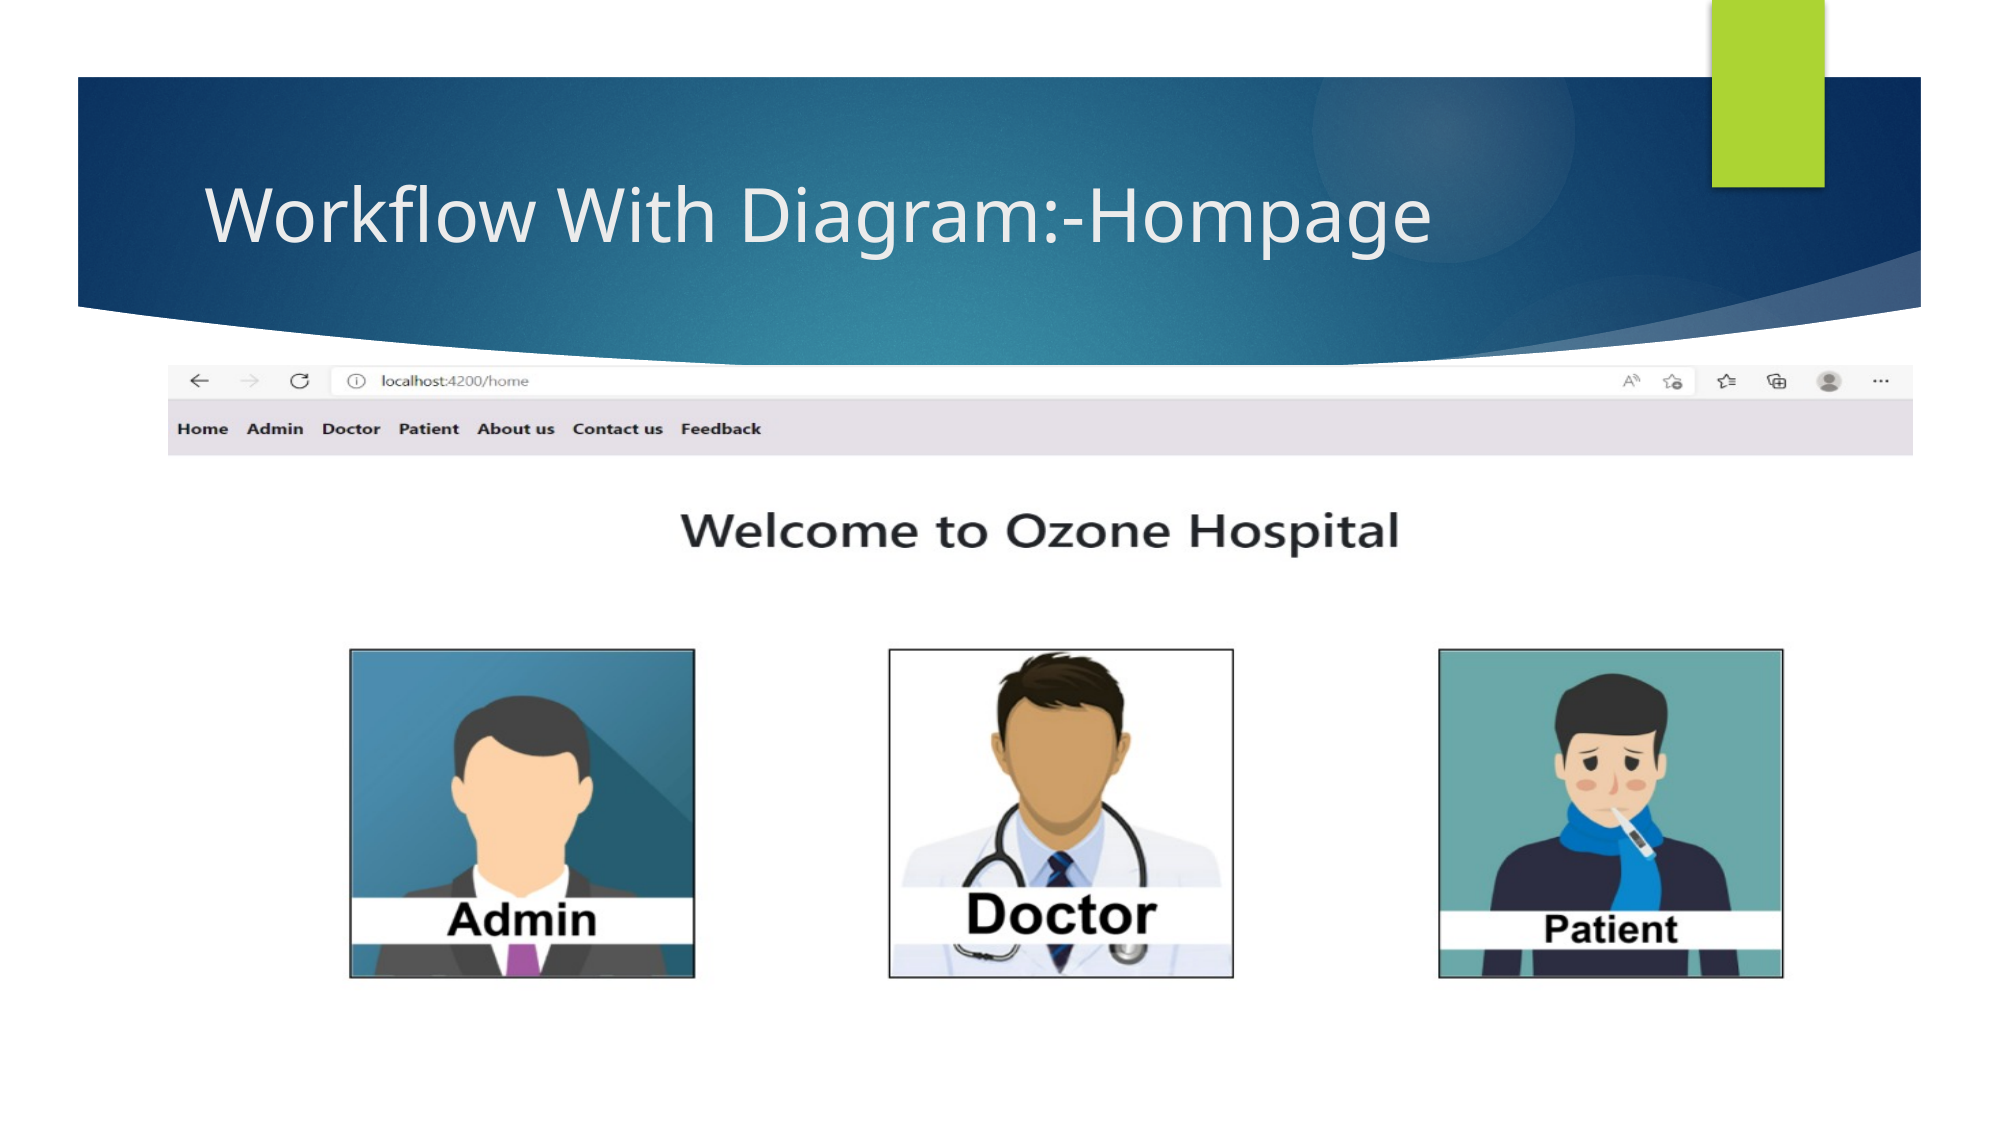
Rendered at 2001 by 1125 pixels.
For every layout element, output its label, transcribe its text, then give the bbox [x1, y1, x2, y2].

title Workflow With Diagram:-Hompage [189, 159, 1627, 266]
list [168, 365, 1913, 1090]
